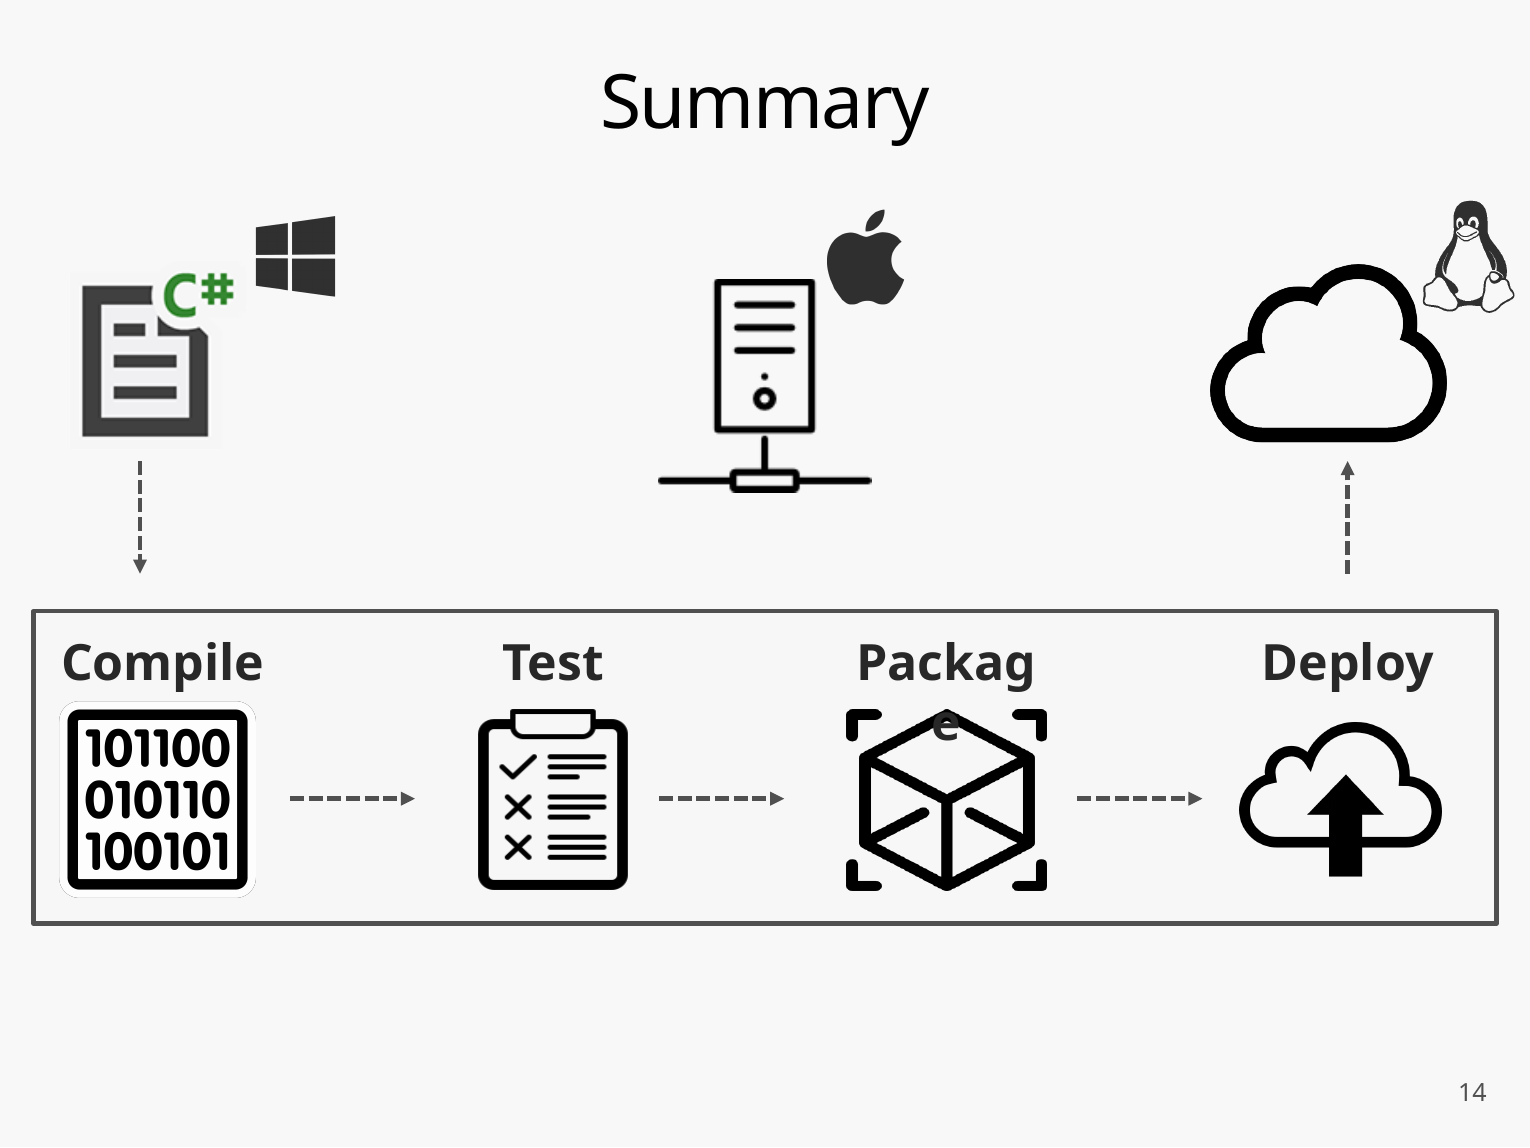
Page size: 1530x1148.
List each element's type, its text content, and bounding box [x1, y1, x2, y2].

picture [1209, 194, 1516, 472]
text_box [33, 610, 1497, 924]
picture [658, 202, 914, 494]
picture [255, 213, 343, 299]
title Summary [33, 48, 1497, 199]
picture [44, 260, 246, 462]
